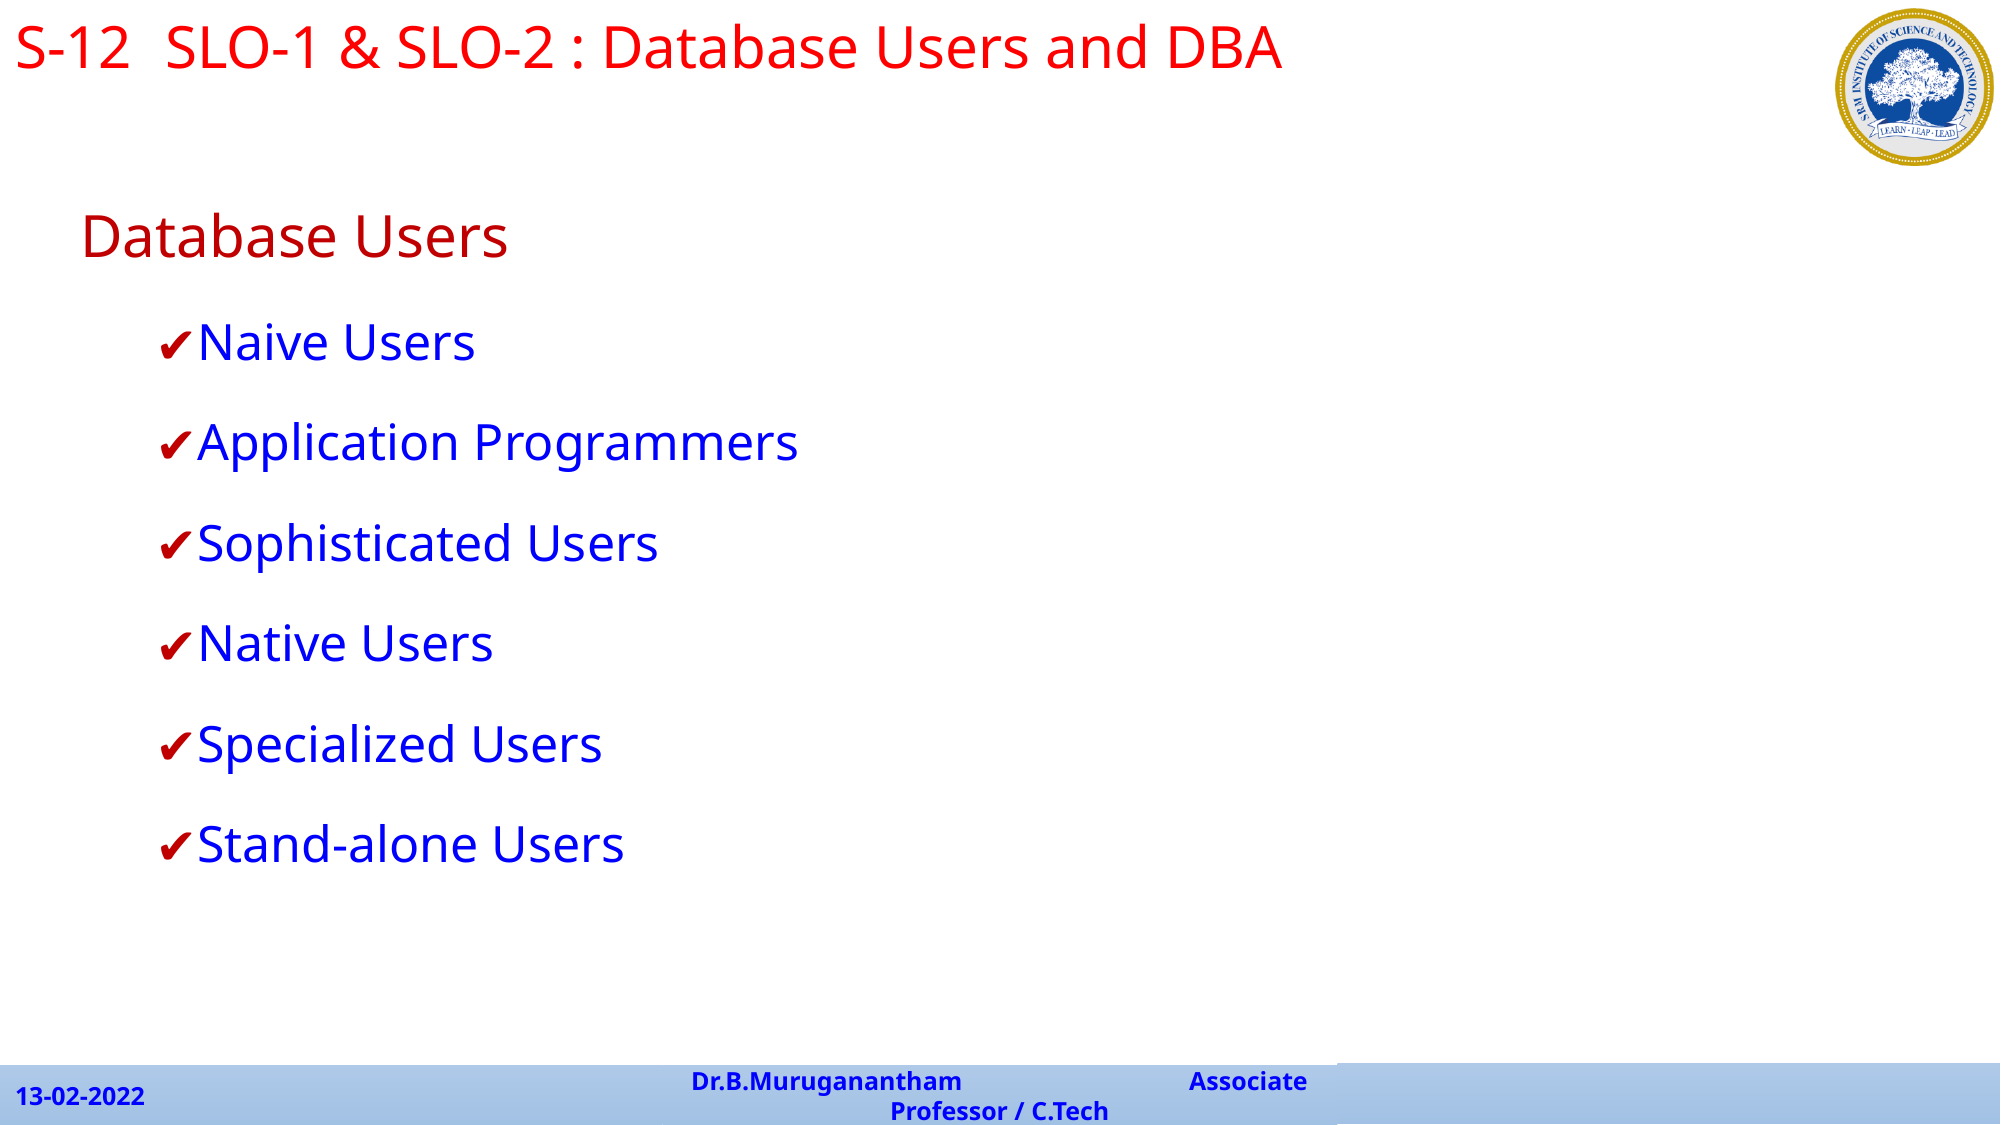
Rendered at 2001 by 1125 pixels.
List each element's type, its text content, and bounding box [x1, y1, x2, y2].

slide_number [1337, 1063, 2000, 1124]
list Database Users Naive Users Application Programmers Sophisticated Users Native Users Specialized Users Stand-alone Users [65, 199, 1791, 914]
picture [1835, 8, 1994, 166]
text_box S-12 SLO-1 & SLO-2 : Database Users and DBA [0, 2, 1806, 88]
footer Dr.B.Muruganantham Associate Professor / C.Tech [662, 1065, 1338, 1125]
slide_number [0, 1065, 662, 1125]
